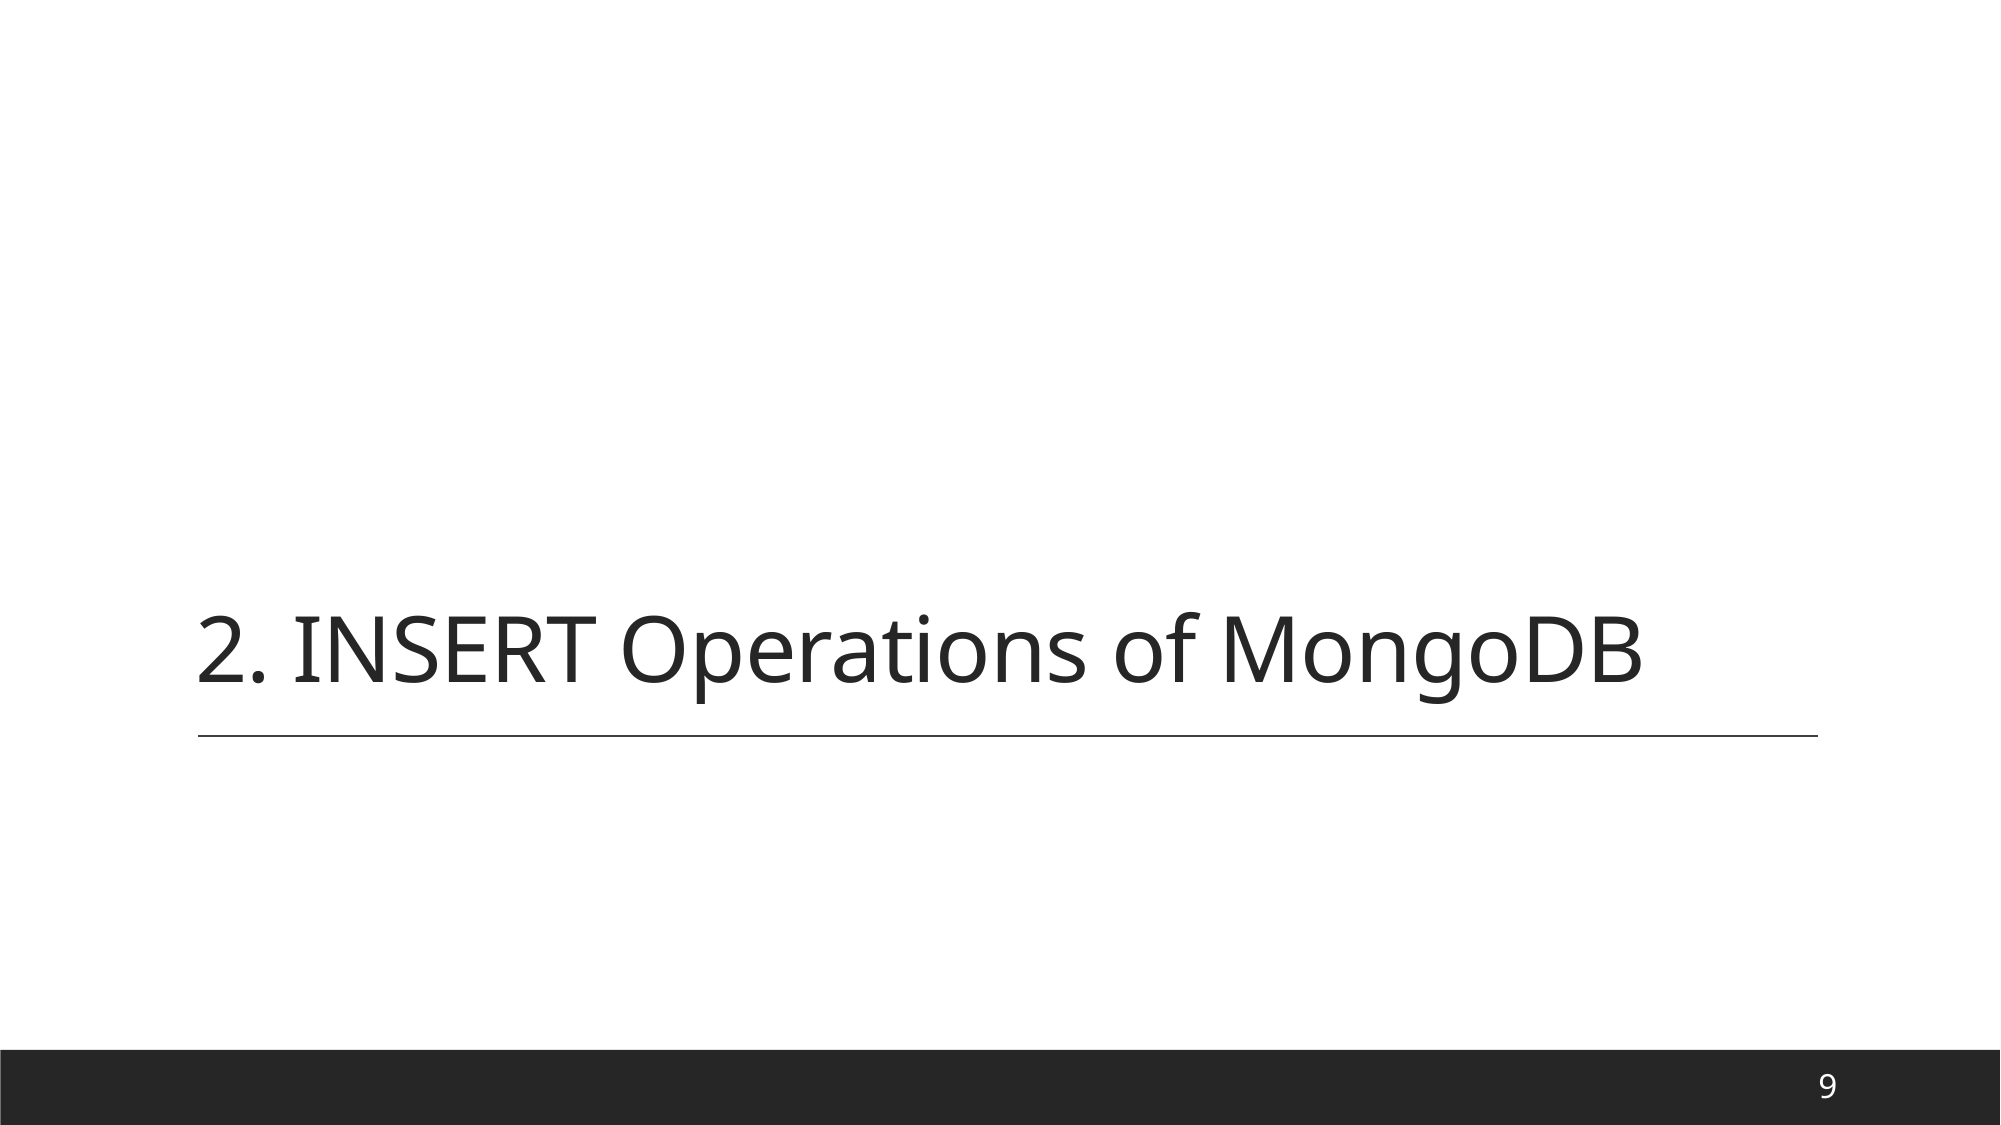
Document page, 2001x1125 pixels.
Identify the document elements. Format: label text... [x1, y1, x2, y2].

slide_number 9 [1803, 1057, 1932, 1118]
title 2. INSERT Operations of MongoDB [180, 124, 1830, 710]
